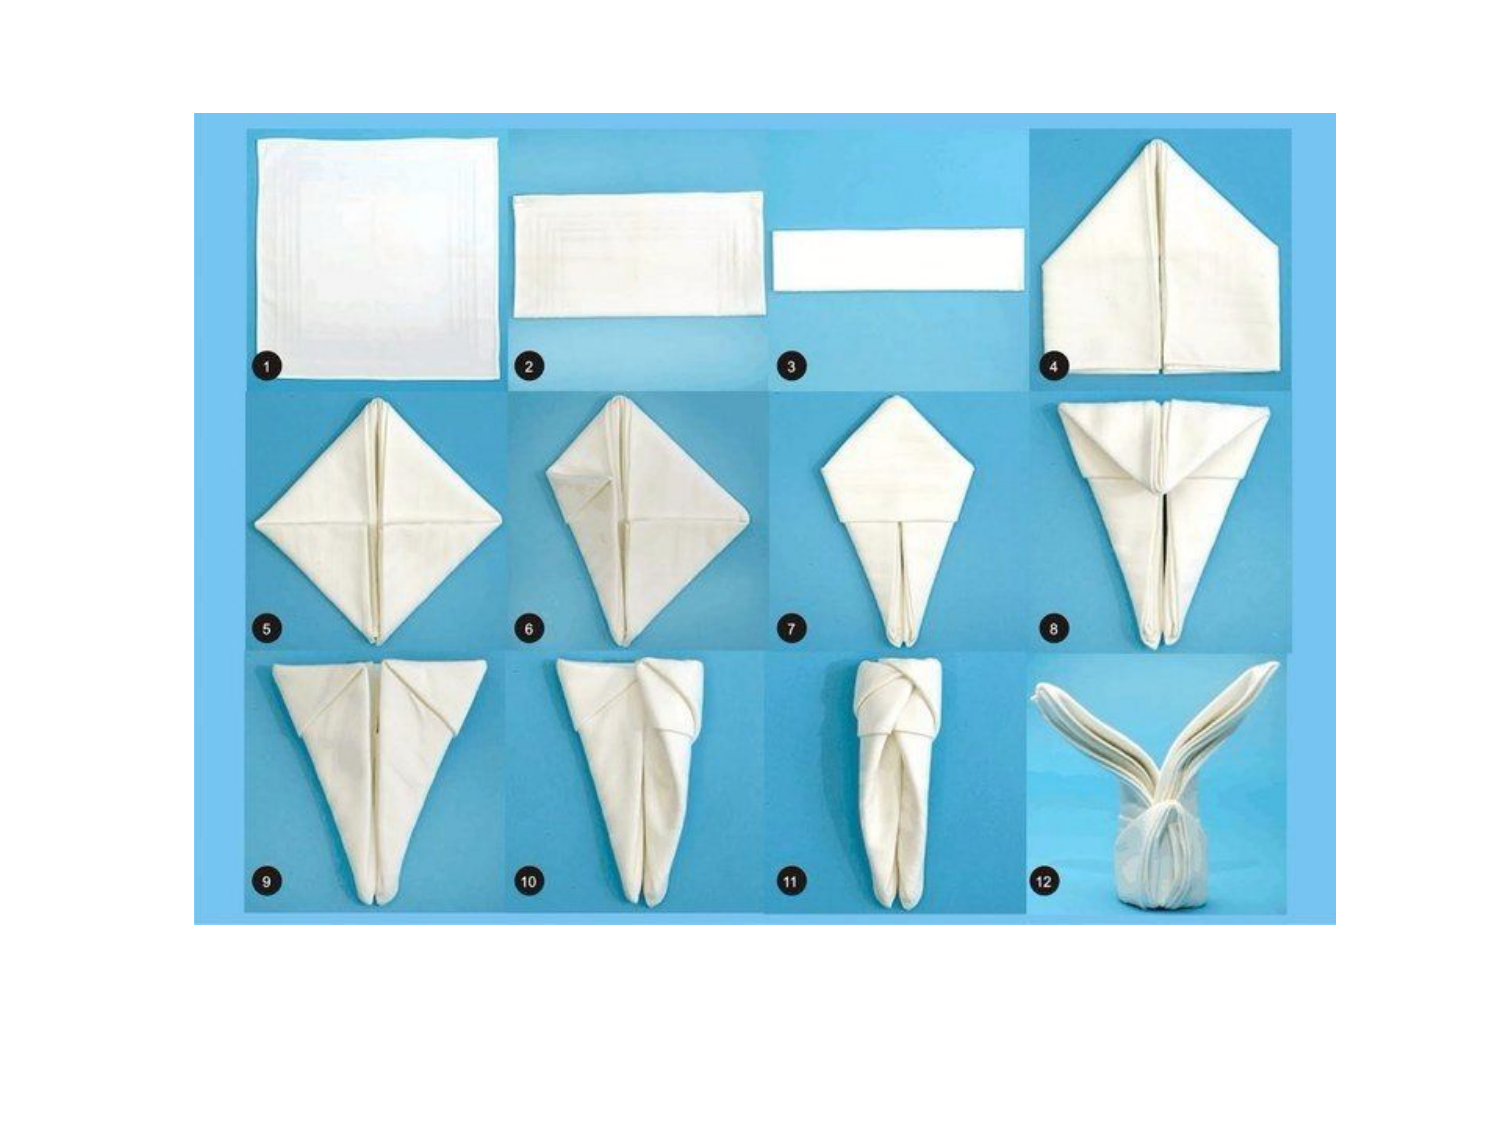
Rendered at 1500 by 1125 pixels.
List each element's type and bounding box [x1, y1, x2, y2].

picture [194, 113, 1336, 925]
